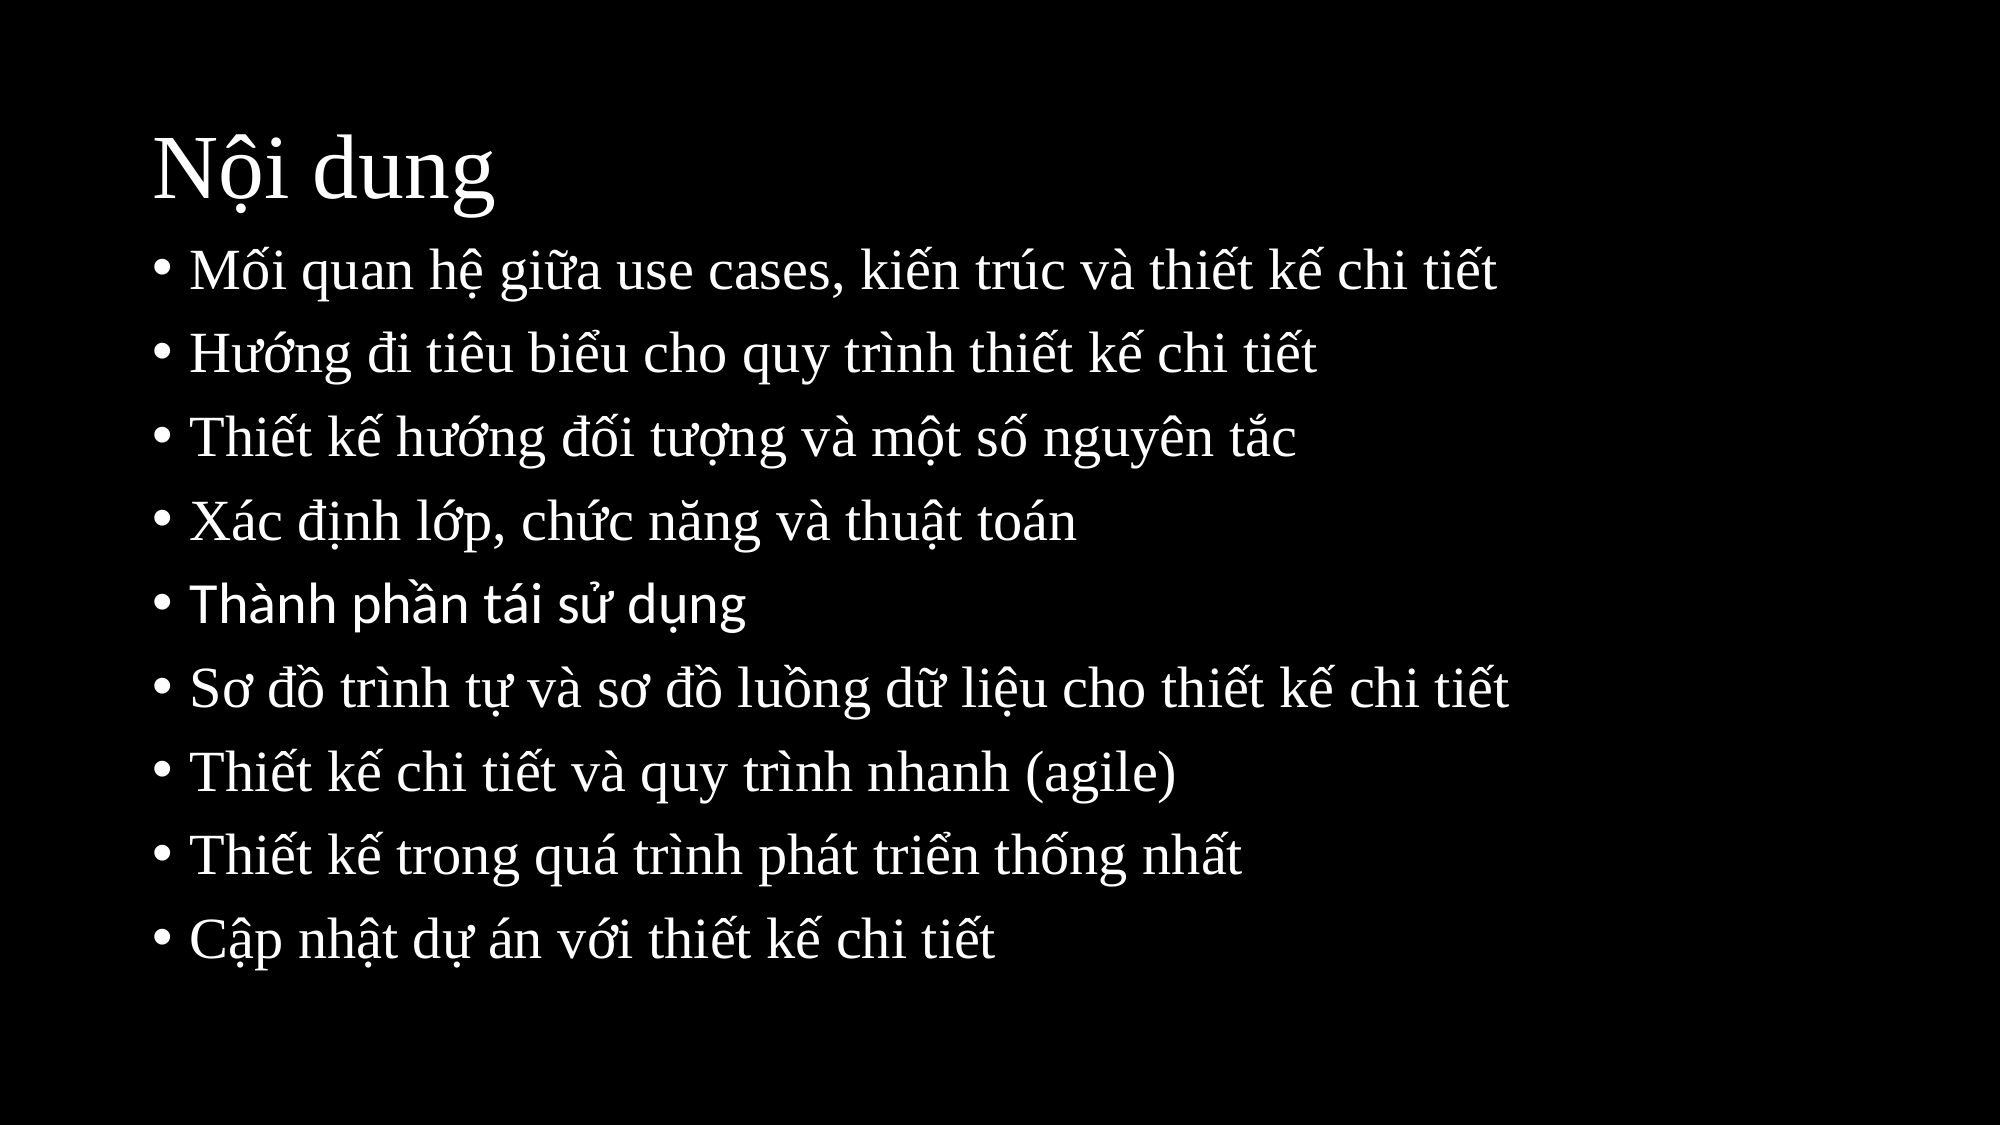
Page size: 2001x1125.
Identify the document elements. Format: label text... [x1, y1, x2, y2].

list Mối quan hệ giữa use cases, kiến trúc và thiết kế chi tiết Hướng đi tiêu biểu cho quy trình thiết kế chi tiết Thiết kế hướng đối tượng và một số nguyên tắc Xác định lớp, chức năng và thuật toán Thành phần tái sử dụng Sơ đồ trình tự và sơ đồ luồng dữ liệu cho thiết kế chi tiết Thiết kế chi tiết và quy trình nhanh (agile) Thiết kế trong quá trình phát triển thống nhất Cập nhật dự án với thiết kế chi tiết [137, 231, 1863, 1125]
title Nội dung [137, 59, 1863, 231]
